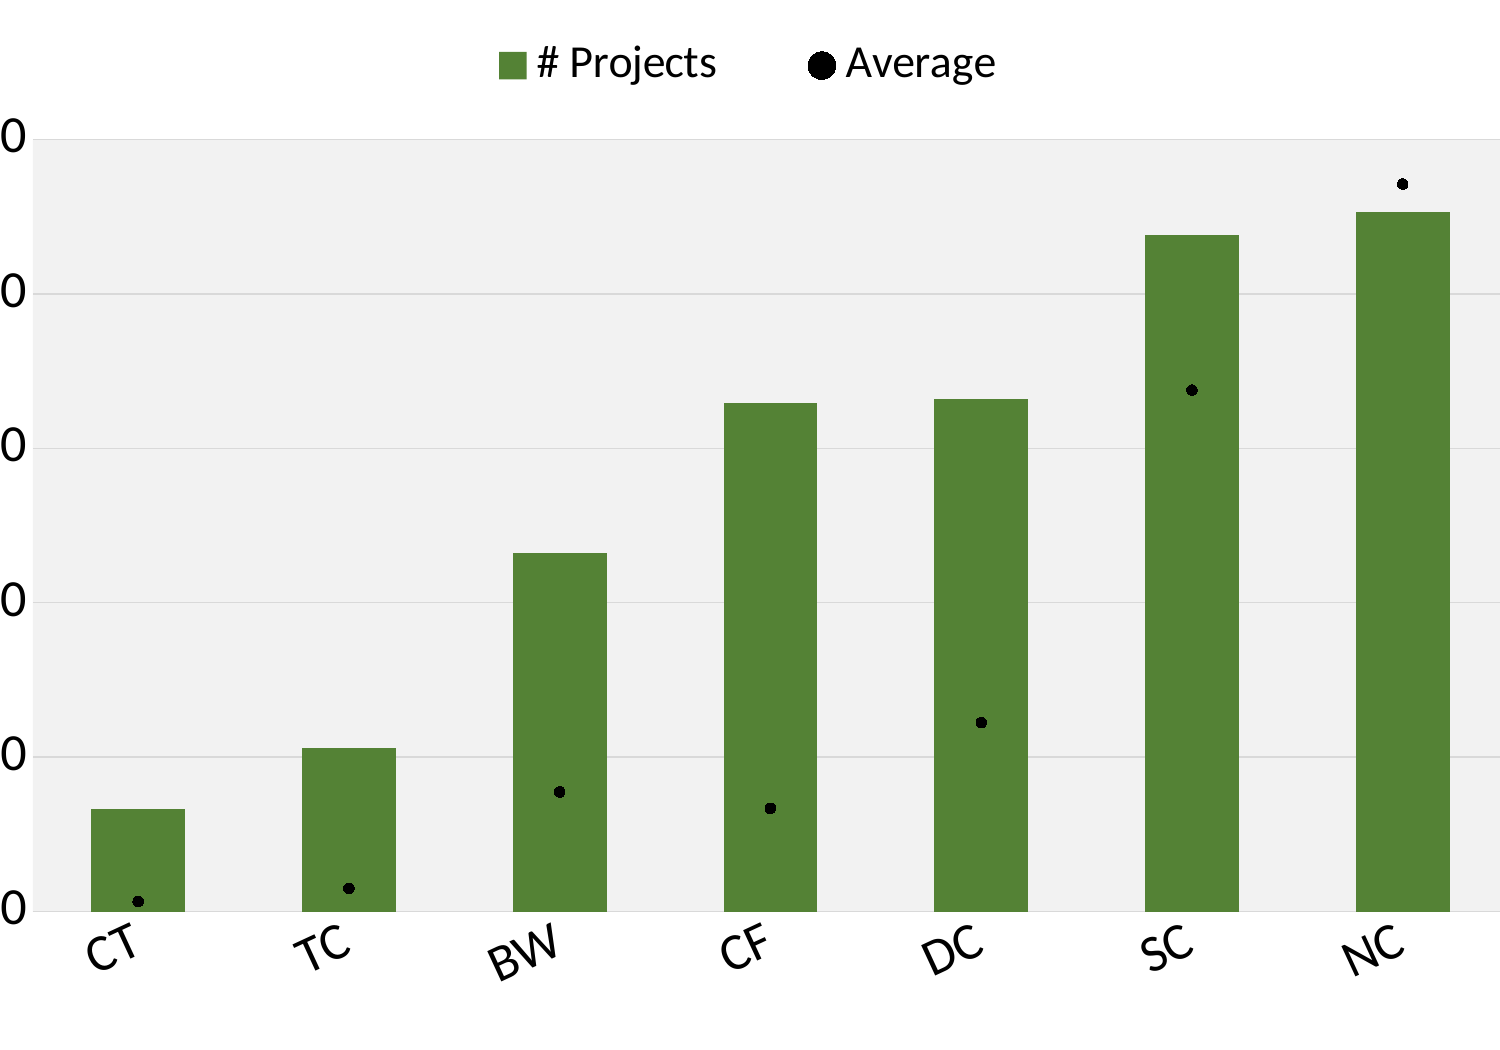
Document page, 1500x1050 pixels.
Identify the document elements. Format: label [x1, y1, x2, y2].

chart [0, 0, 1500, 1050]
